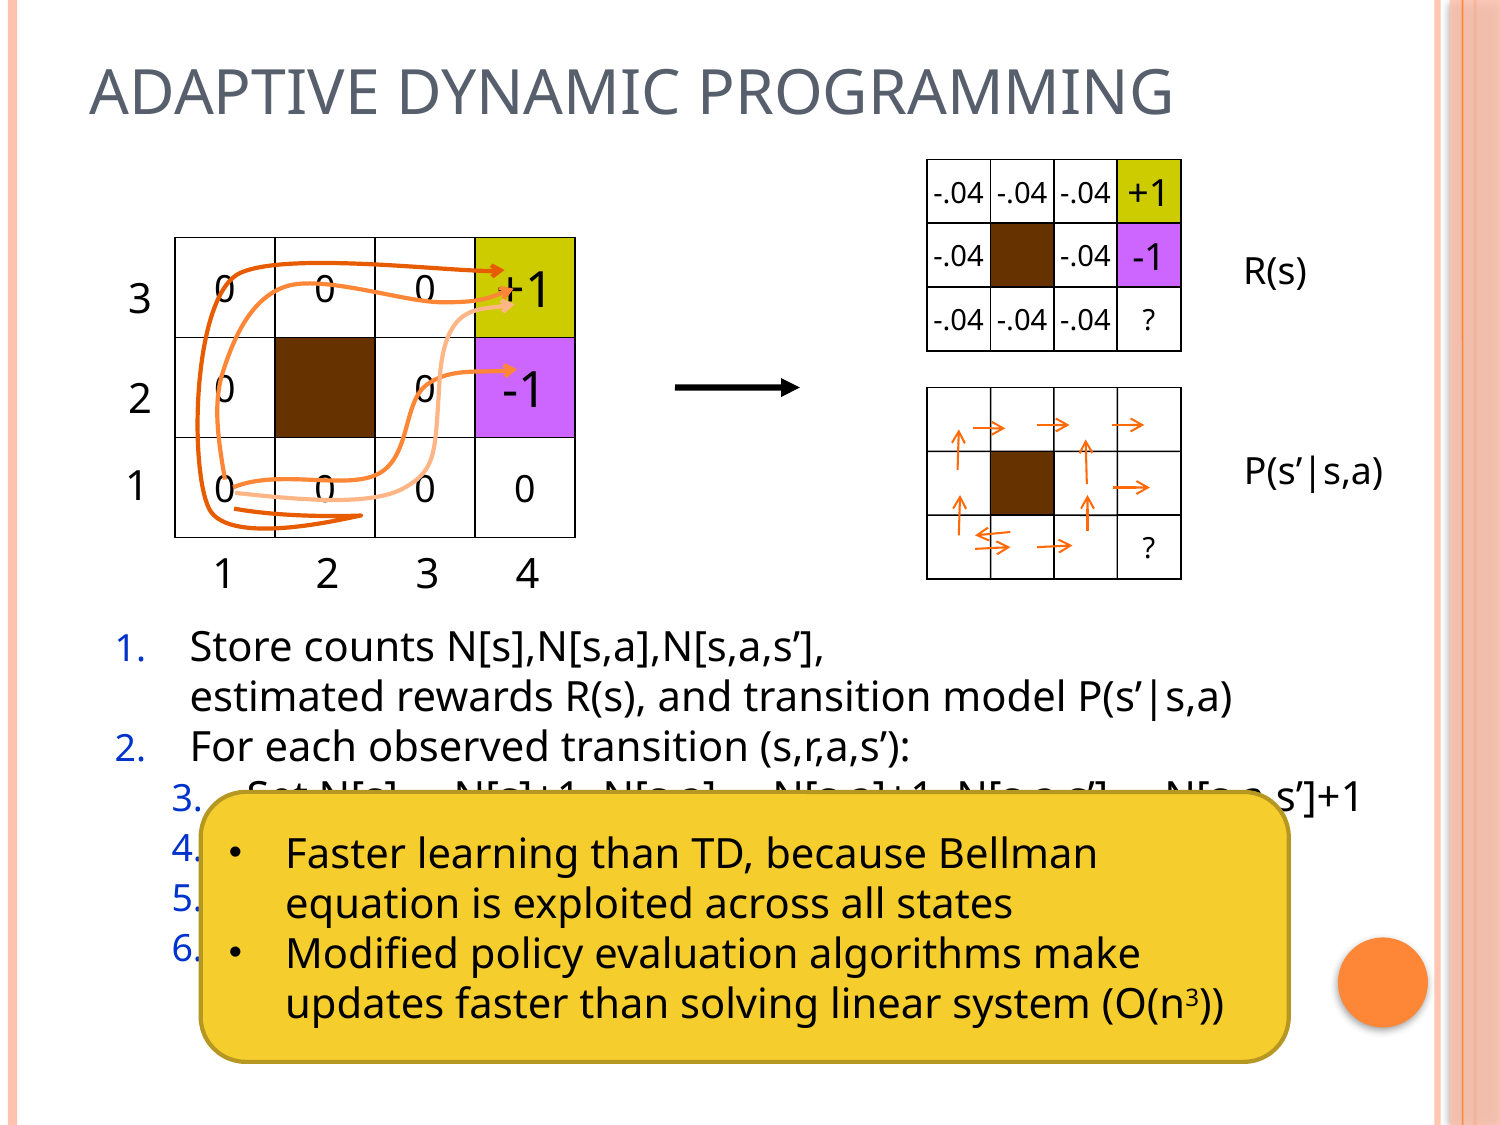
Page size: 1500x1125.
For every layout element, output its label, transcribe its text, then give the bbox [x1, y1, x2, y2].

text_box Faster learning than TD, because Bellman equation is exploited across all states Modified policy evaluation algorithms make updates faster than solving linear system (O(n3)) [198, 789, 1291, 1064]
title Adaptive Dynamic Programming [75, 45, 1300, 233]
text_box Store counts N[s],N[s,a],N[s,a,s’], estimated rewards R(s), and transition model P(s’|s,a) For each observed transition (s,r,a,s’): Set N[s]  N[s]+1, N[s,a]  N[s,a]+1, N[s,a,s’]  N[s,a,s’]+1 Adjust reward R(s)  R(s)+a(N[s])(r-R(s)) Set P(s’|s,a) = N[s,a,s’]/N[s,a] Solve policy evaluation using P, R, p [99, 612, 1463, 978]
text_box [111, 236, 576, 605]
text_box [674, 158, 1404, 580]
